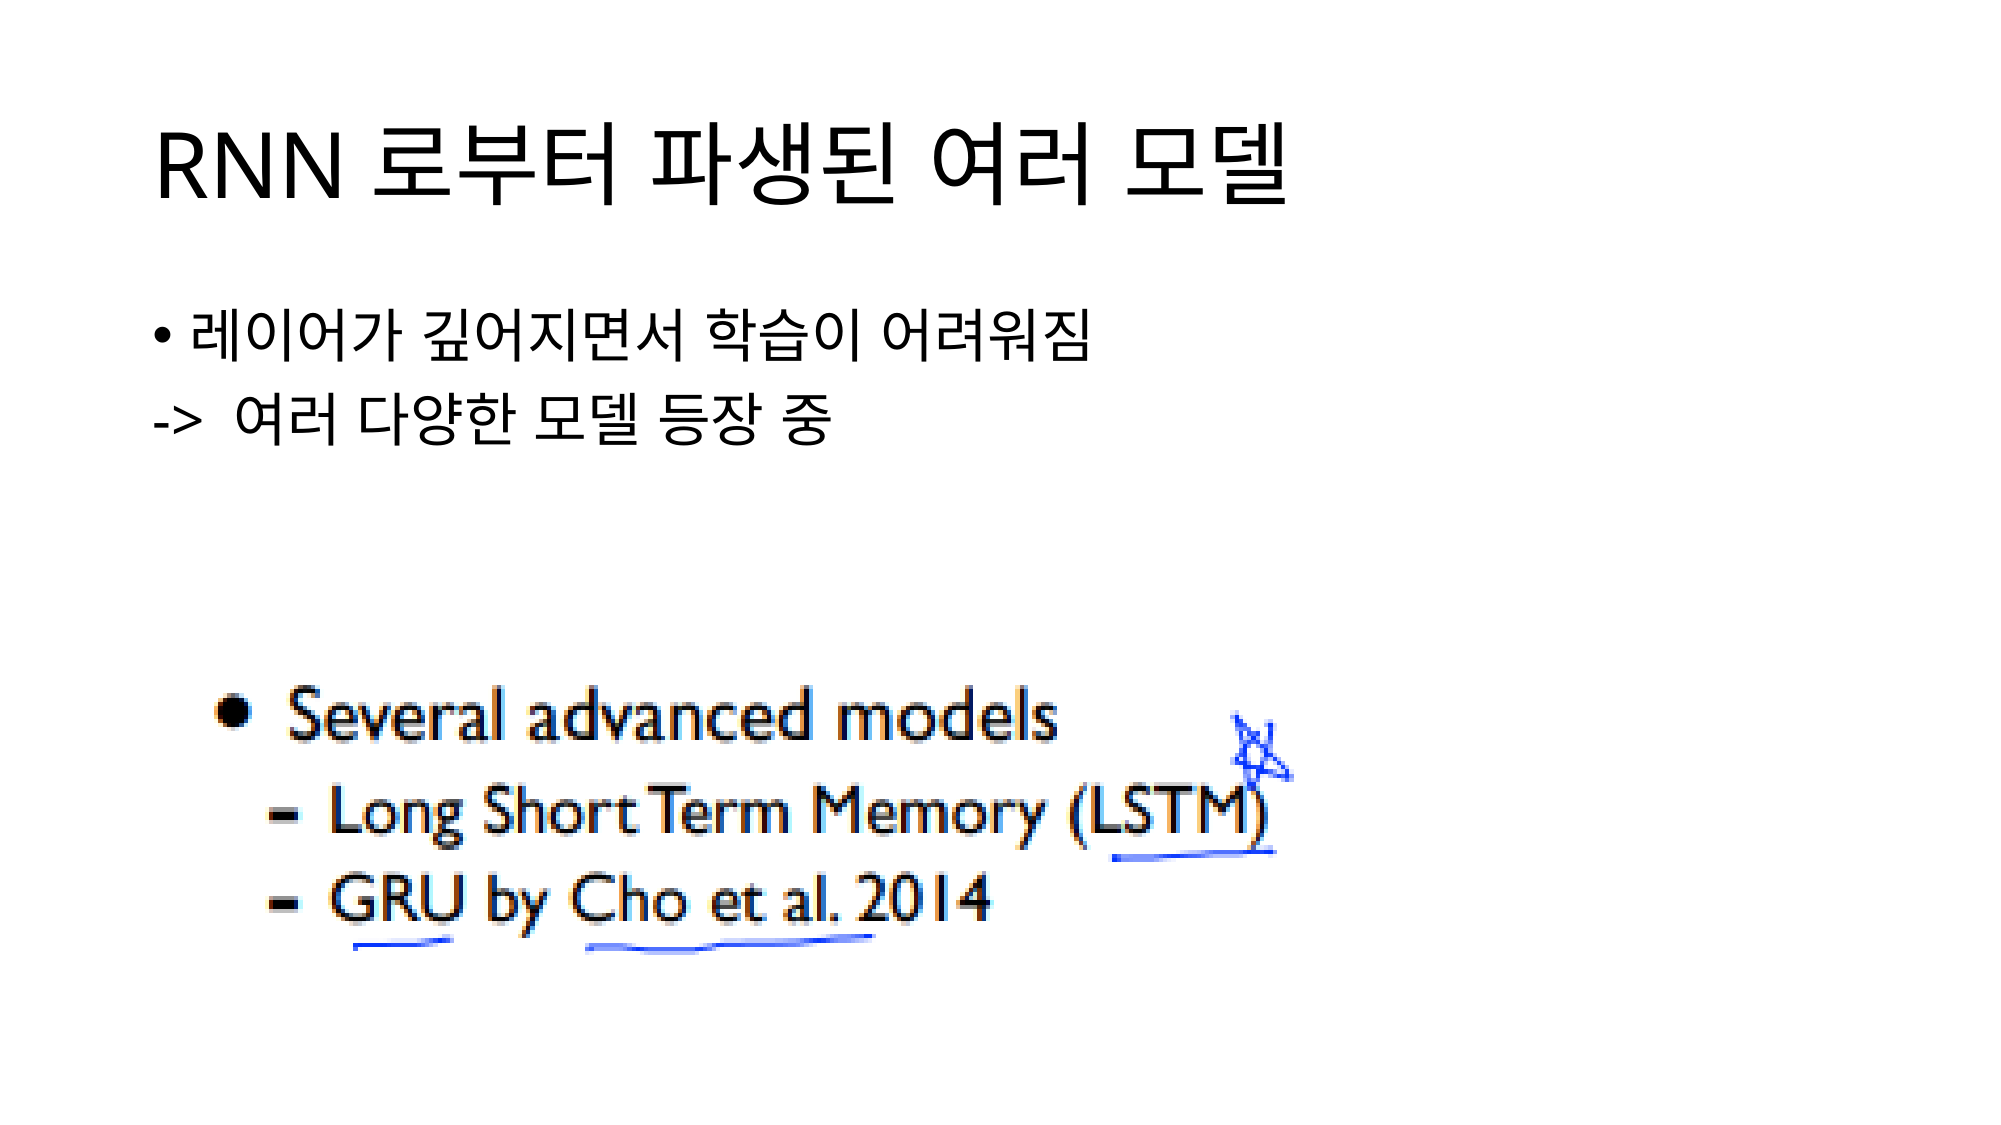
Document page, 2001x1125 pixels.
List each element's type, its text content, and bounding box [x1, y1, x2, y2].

list 레이어가 깊어지면서 학습이 어려워짐 -> 여러 다양한 모델 등장 중 [137, 299, 1863, 1014]
title RNN로부터 파생된 여러 모델 [137, 59, 1863, 278]
picture [105, 601, 1370, 1036]
